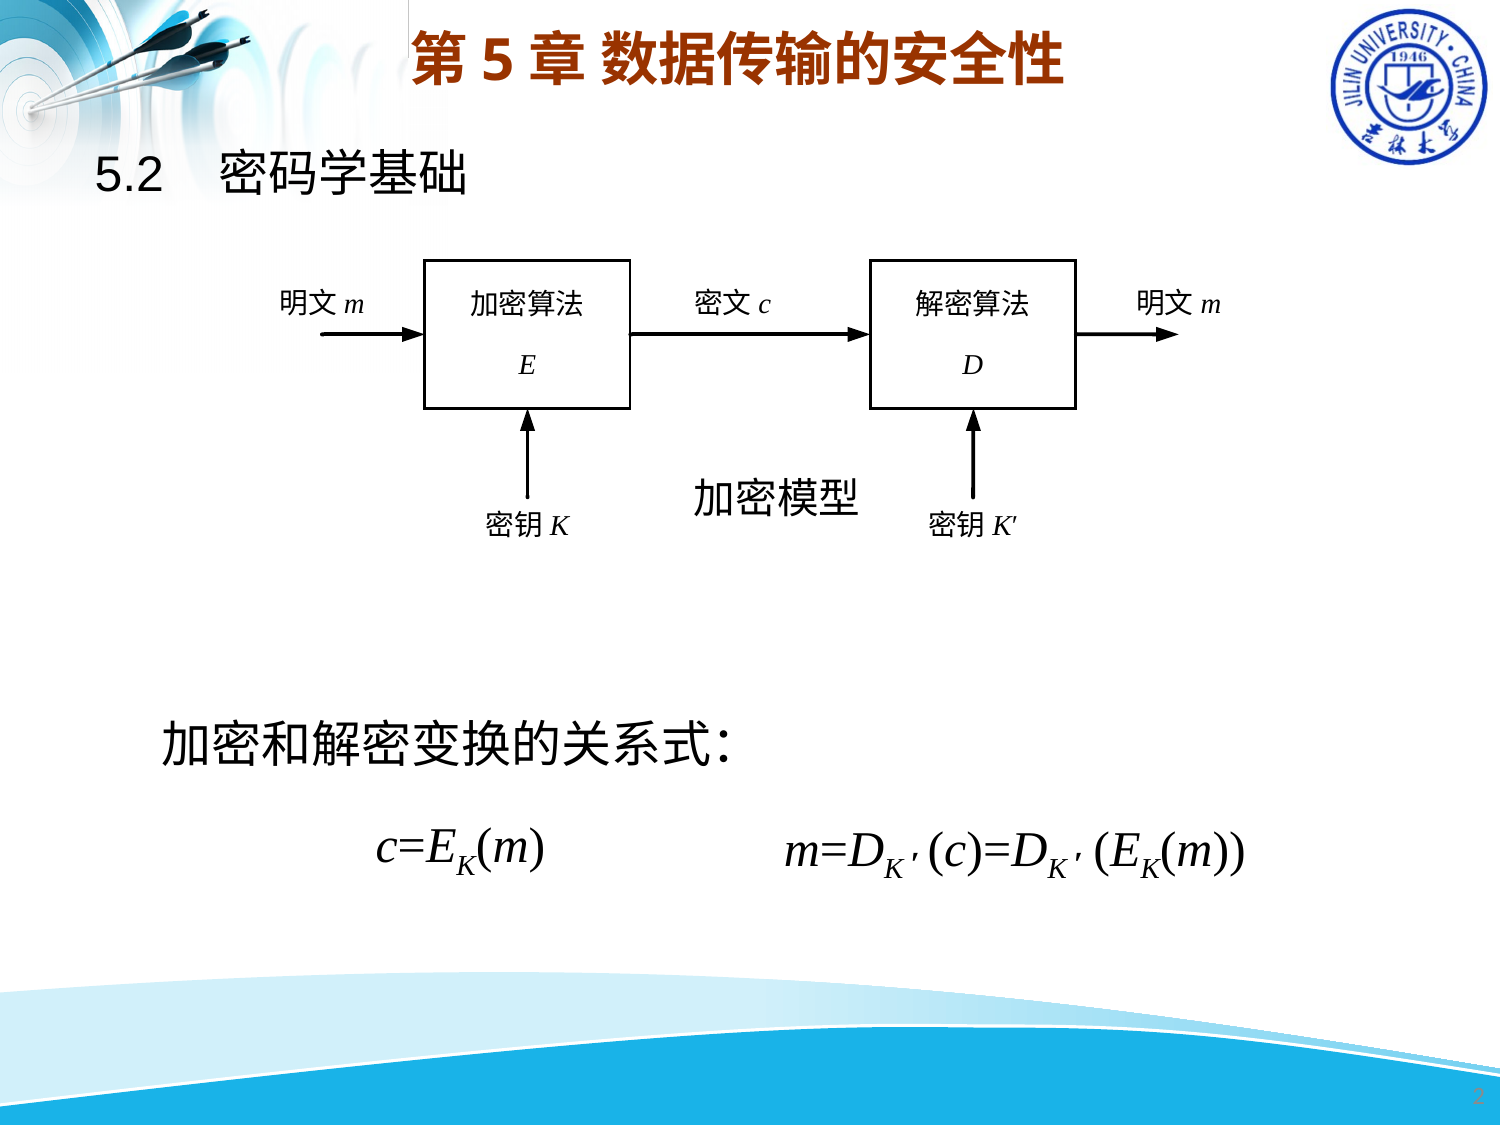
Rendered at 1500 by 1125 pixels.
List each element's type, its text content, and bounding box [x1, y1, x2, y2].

text_box 5.2 密码学基础 [75, 133, 1401, 241]
text_box 加密和解密变换的关系式： [146, 704, 788, 780]
text_box 第5章 数据传输的安全性 [334, 24, 1141, 91]
picture [1326, 4, 1493, 170]
text_box c=EK(m) [360, 805, 573, 889]
text_box m=DK ′ (c)=DK ′ (EK(m)) [769, 792, 1274, 892]
picture [0, 0, 1282, 571]
slide_number 2 [1162, 1064, 1500, 1125]
